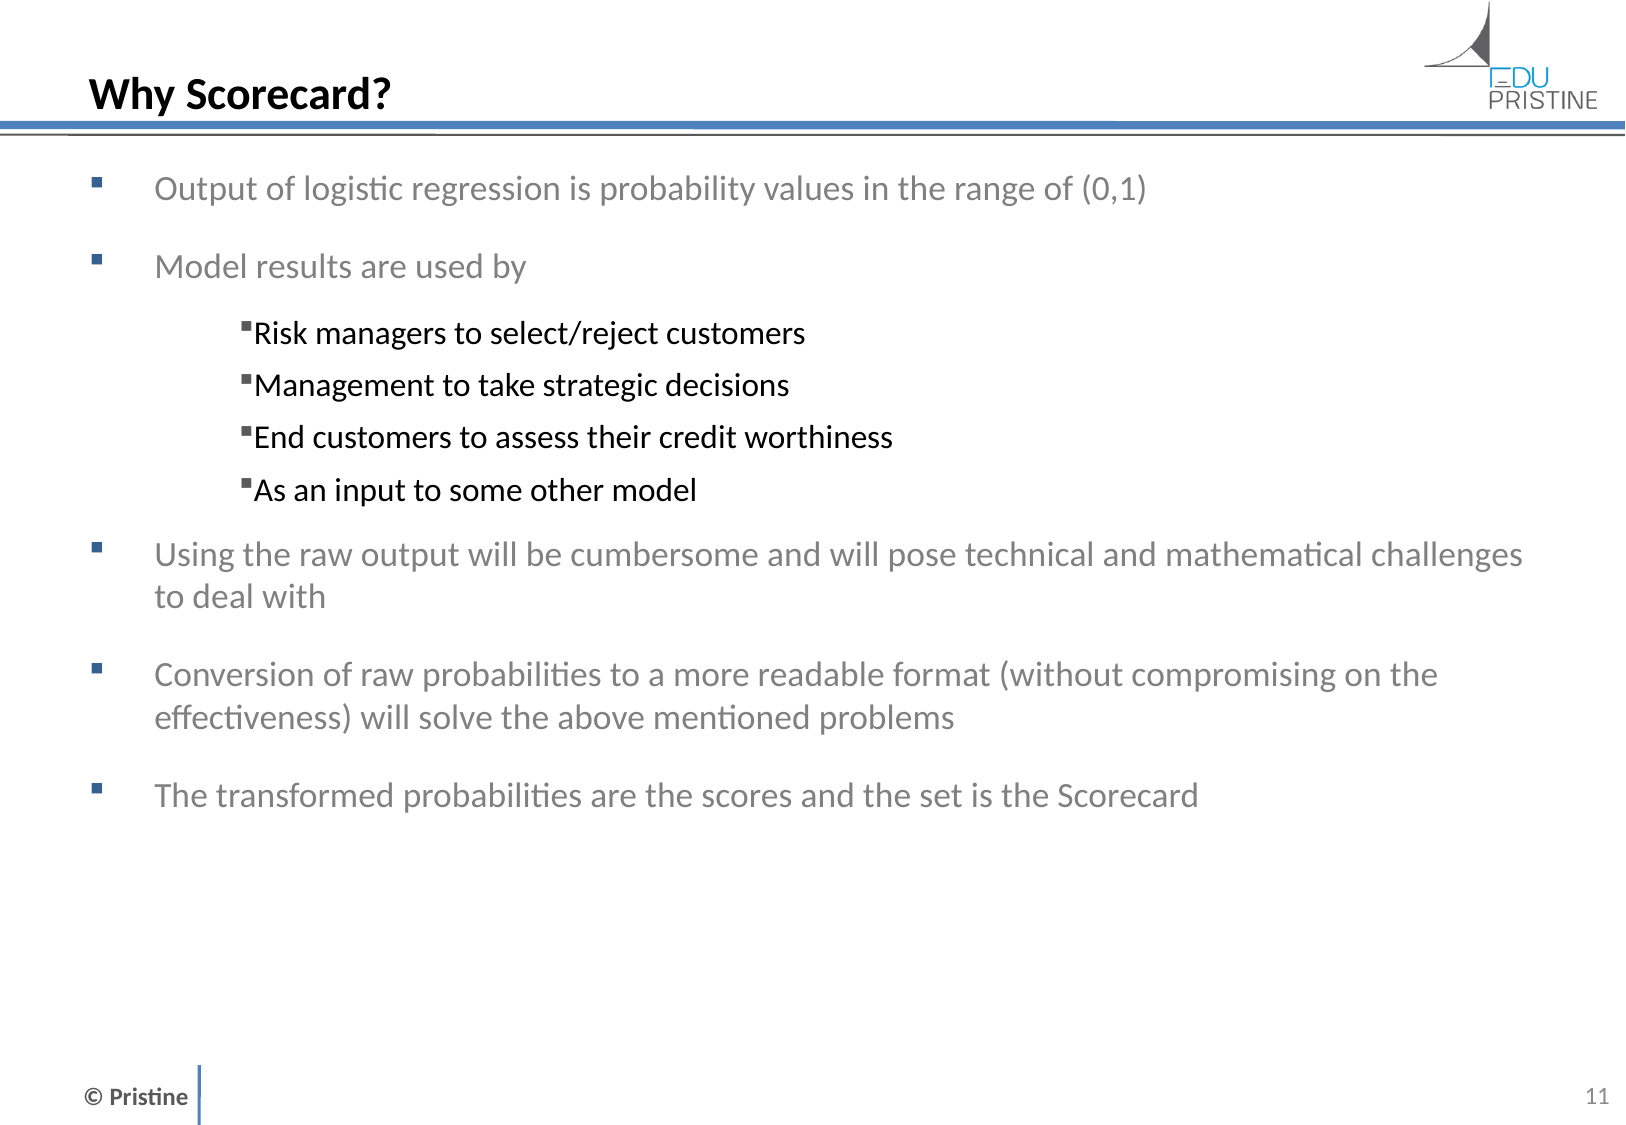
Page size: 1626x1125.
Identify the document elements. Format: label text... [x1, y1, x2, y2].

picture [1424, 1, 1597, 109]
list Output of logistic regression is probability values in the range of (0,1) Model results are used by Risk managers to select/reject customers Management to take strategic decisions End customers to assess their credit worthiness As an input to some other model Using the raw output will be cumbersome and will pose technical and mathematical challenges to deal with Conversion of raw probabilities to a more readable format (without compromising on the effectiveness) will solve the above mentioned problems The transformed probabilities are the scores and the set is the Scorecard [81, 157, 1547, 1007]
title Why Scorecard? [81, 10, 1314, 126]
slide_number 10 [1543, 1065, 1625, 1125]
